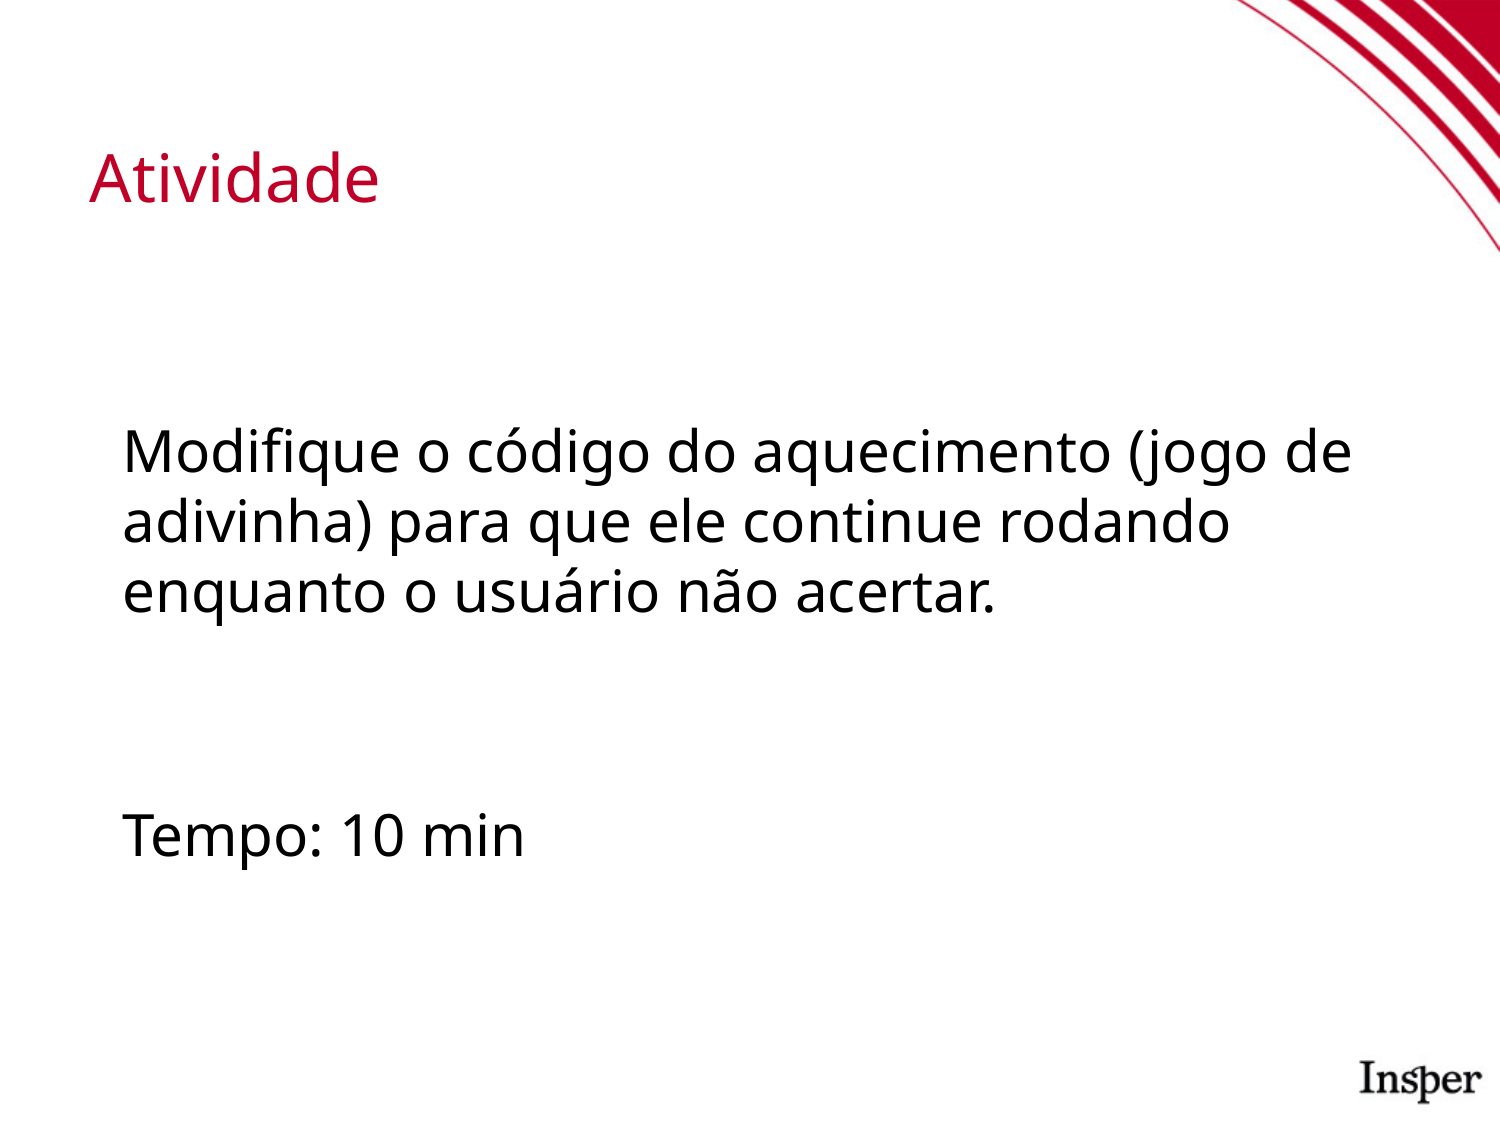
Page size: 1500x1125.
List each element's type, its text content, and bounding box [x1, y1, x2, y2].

list Modifique o código do aquecimento (jogo de adivinha) para que ele continue rodando enquanto o usuário não acertar. Tempo: 10 min [107, 243, 1425, 1019]
picture [0, 0, 1500, 1125]
title Atividade [75, 128, 1425, 230]
